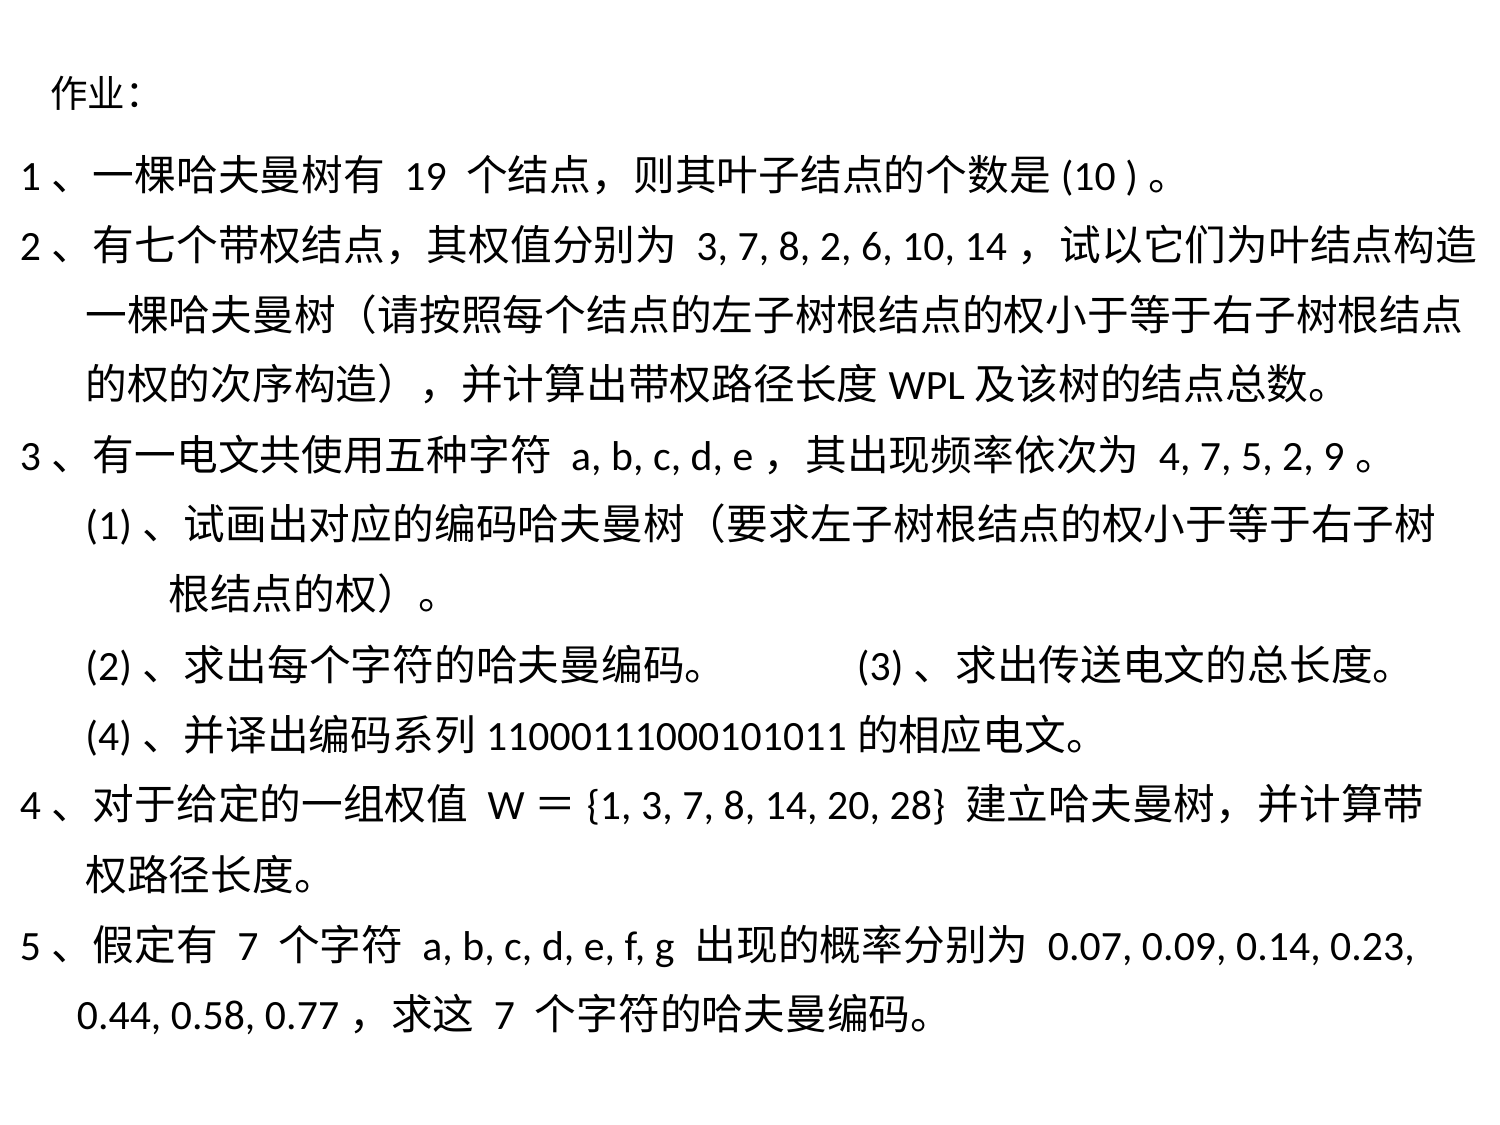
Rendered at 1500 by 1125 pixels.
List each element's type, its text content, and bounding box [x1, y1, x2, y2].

text_box 作业： [35, 62, 187, 123]
text_box 1、一棵哈夫曼树有 19 个结点，则其叶子结点的个数是(10 )。 2、有七个带权结点，其权值分别为 3, 7, 8, 2, 6, 10, 14，试以它们为叶结点构造 一棵哈夫曼树（请按照每个结点的左子树根结点的权小于等于右子树根结点 的权的次序构造），并计算出带权路径长度WPL及该树的结点总数。 3、有一电文共使用五种字符 a, b, c, d, e，其出现频率依次为 4, 7, 5, 2, 9。 (1)、试画出对应的编码哈夫曼树（要求左子树根结点的权小于等于右子树 根结点的权）。 (2)、求出每个字符的哈夫曼编码。 (3)、求出传送电文的总长度。 (4)、并译出编码系列11000111000101011的相应电文。 4、对于给定的一组权值 W＝{1, 3, 7, 8, 14, 20, 28} 建立哈夫曼树，并计算带 权路径长度。 5、假定有 7 个字符 a, b, c, d, e, f, g 出现的概率分别为 0.07, 0.09, 0.14, 0.23, 0.44, 0.58, 0.77，求这 7 个字符的哈夫曼编码。 [5, 121, 1500, 1046]
